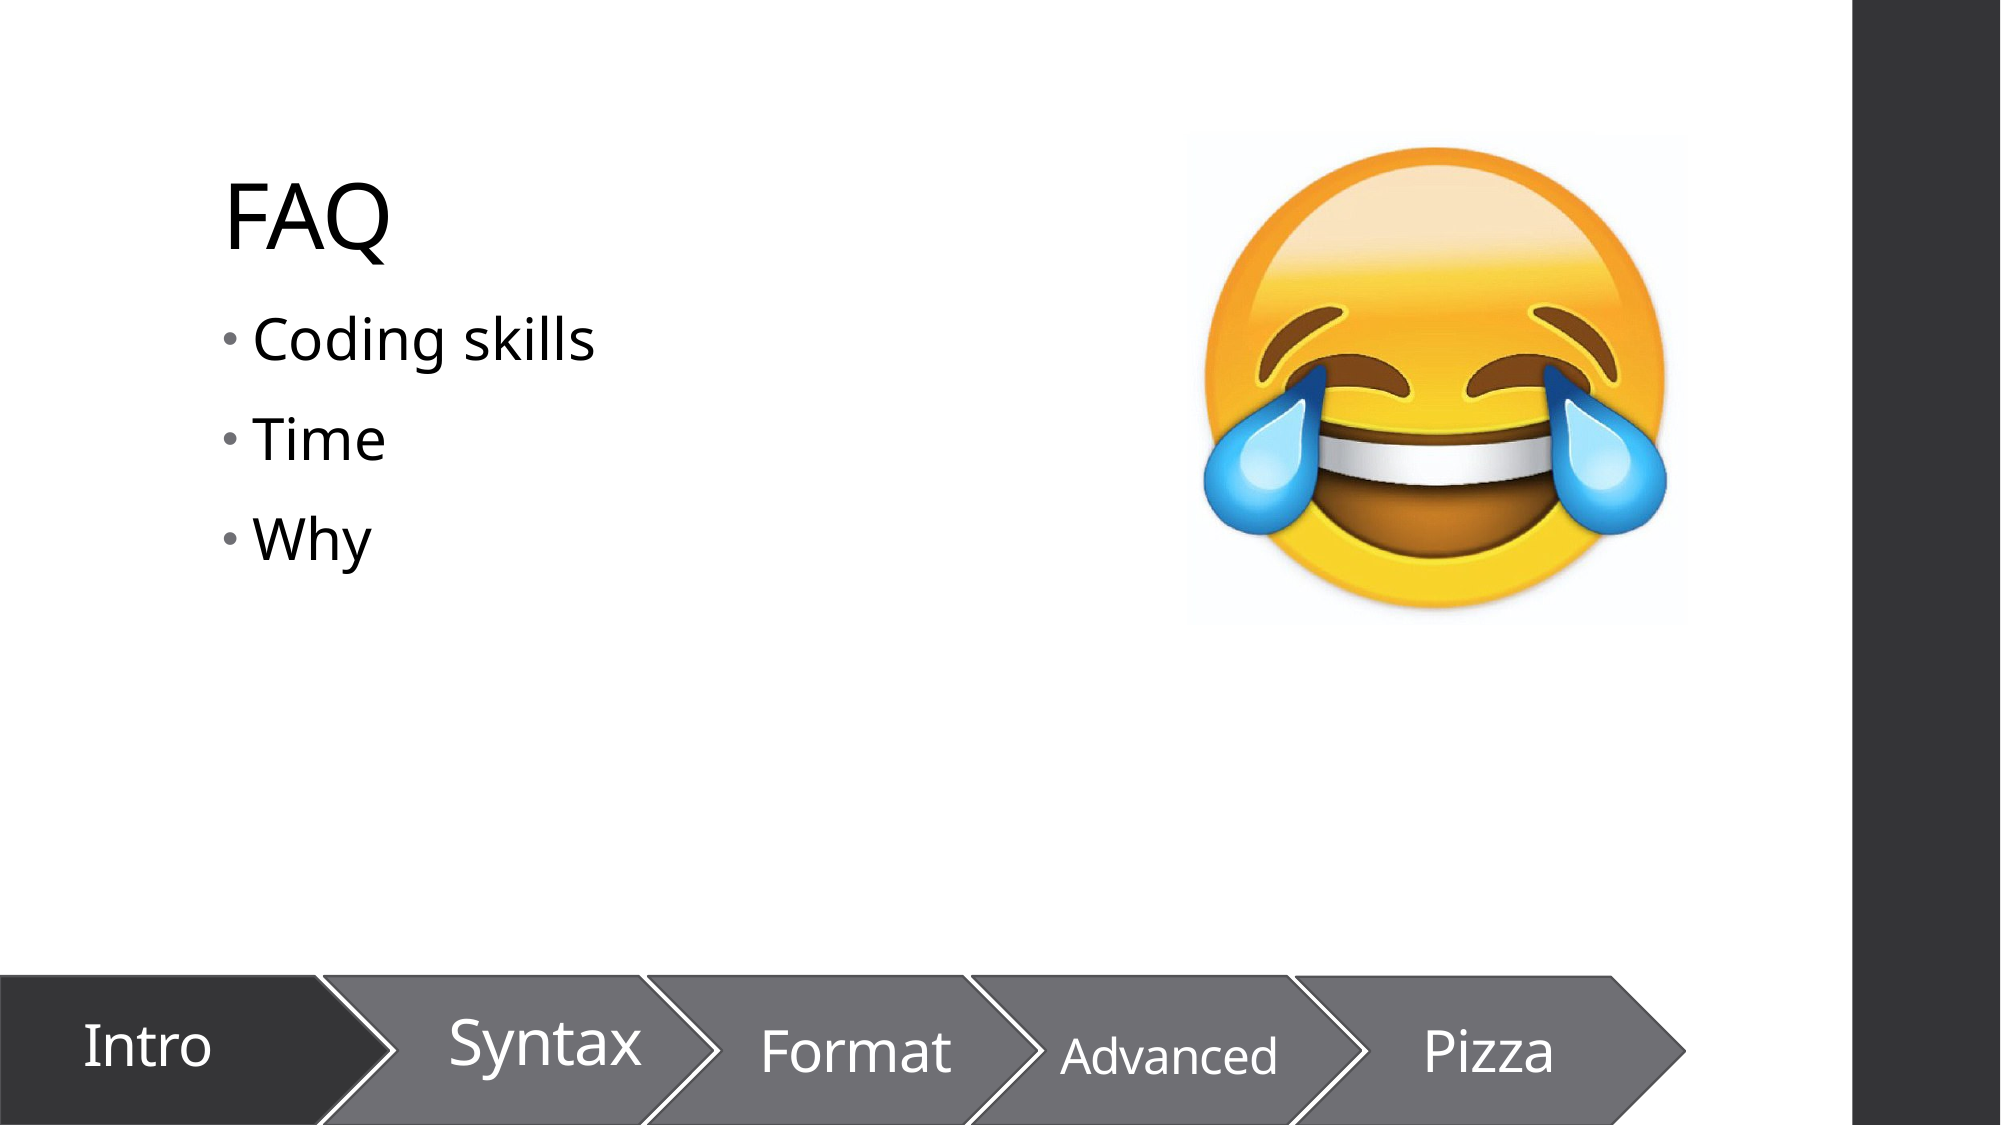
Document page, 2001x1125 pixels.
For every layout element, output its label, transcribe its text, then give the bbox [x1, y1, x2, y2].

text_box Intro [68, 986, 240, 1087]
list Coding skills Time Why [206, 299, 1617, 1014]
text_box Format [744, 992, 1039, 1093]
text_box Pizza [1407, 992, 1625, 1093]
text_box Advanced [1045, 992, 1333, 1093]
text_box [1333, 1020, 1362, 1081]
text_box [646, 974, 997, 1125]
text_box [1294, 975, 1686, 1125]
picture [1183, 115, 1693, 625]
title FAQ [206, 60, 1797, 278]
text_box [970, 974, 1321, 1125]
text_box [0, 974, 390, 1125]
text_box [322, 974, 714, 1125]
text_box Syntax [433, 999, 659, 1087]
